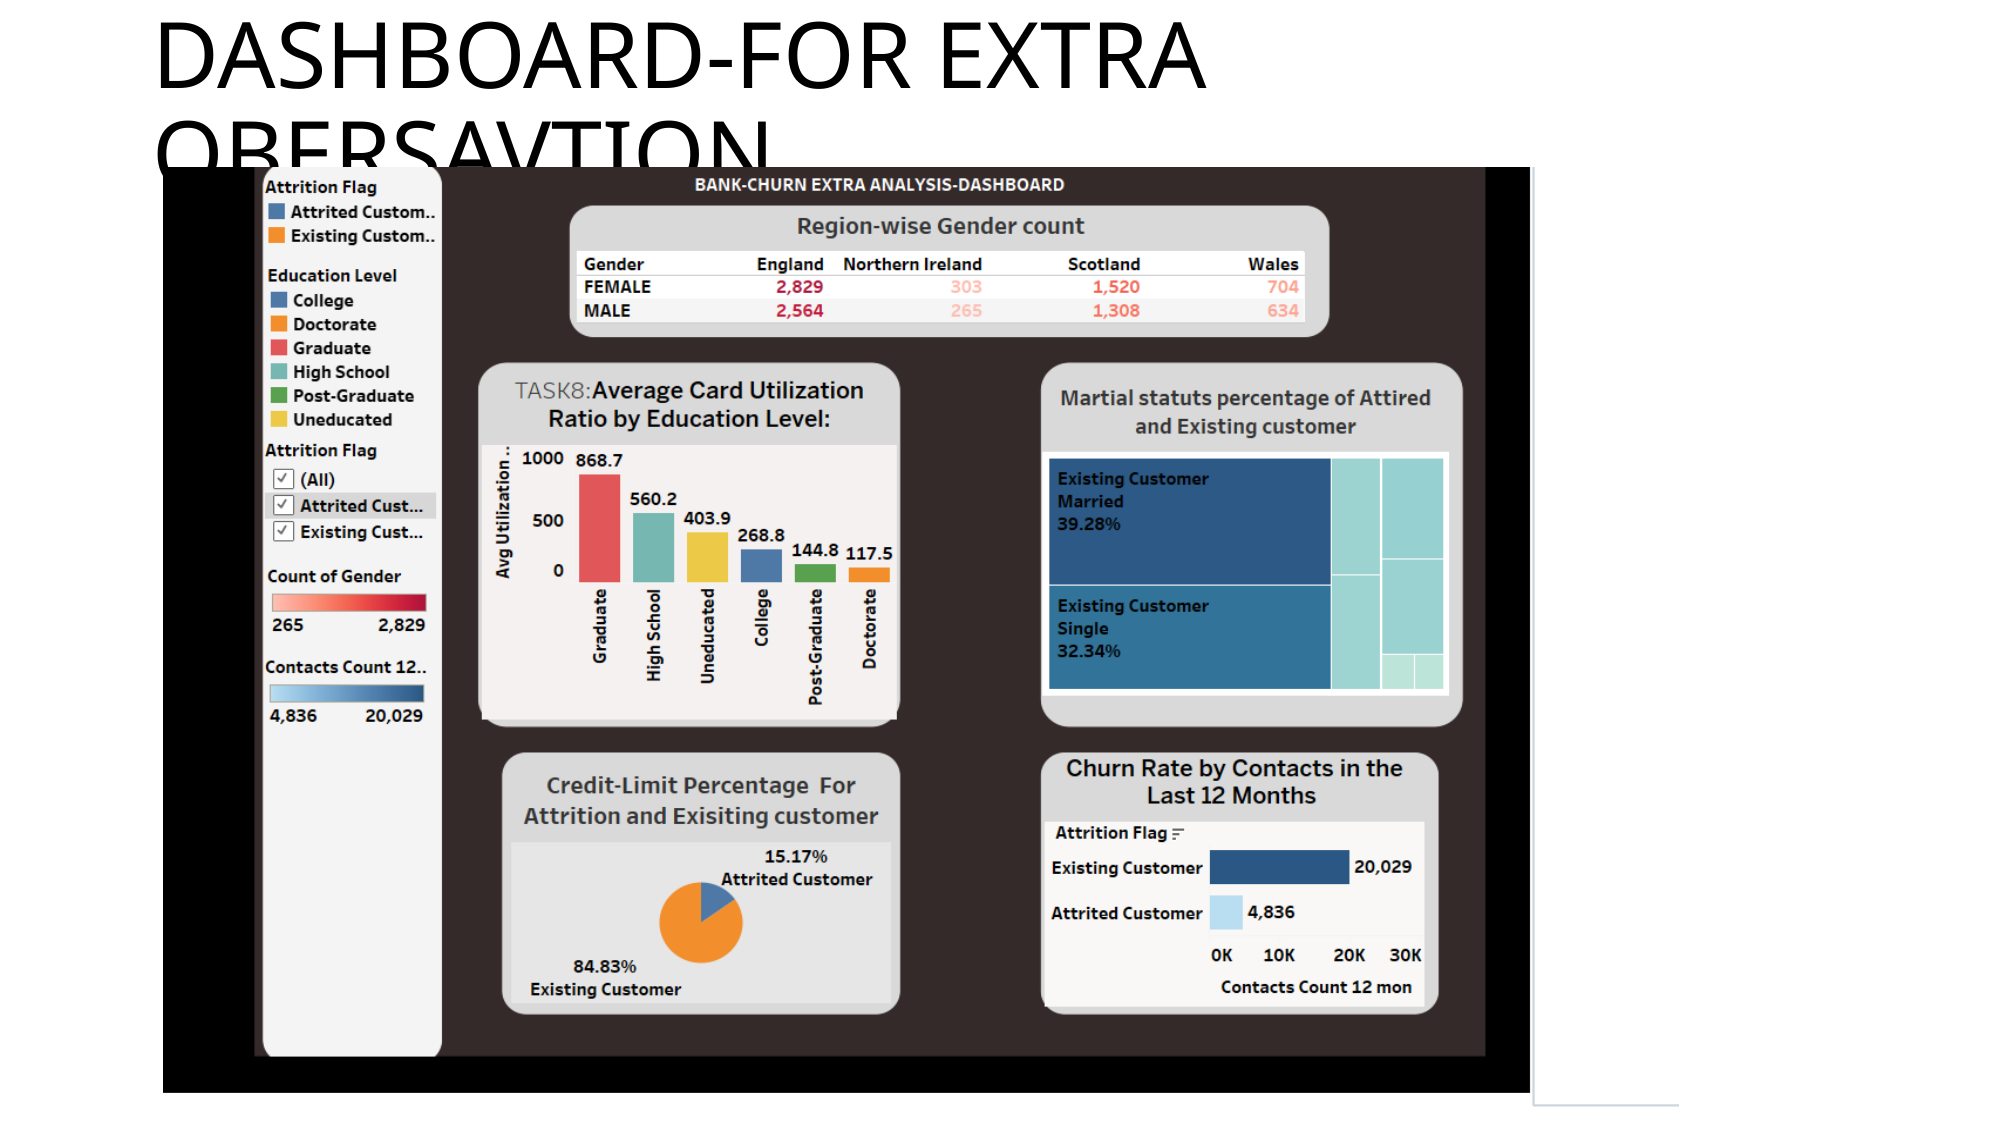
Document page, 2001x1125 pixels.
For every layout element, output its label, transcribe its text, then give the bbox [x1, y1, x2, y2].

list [163, 167, 1679, 1110]
title DASHBOARD-FOR EXTRA OBERSAVTION [137, 0, 1863, 218]
